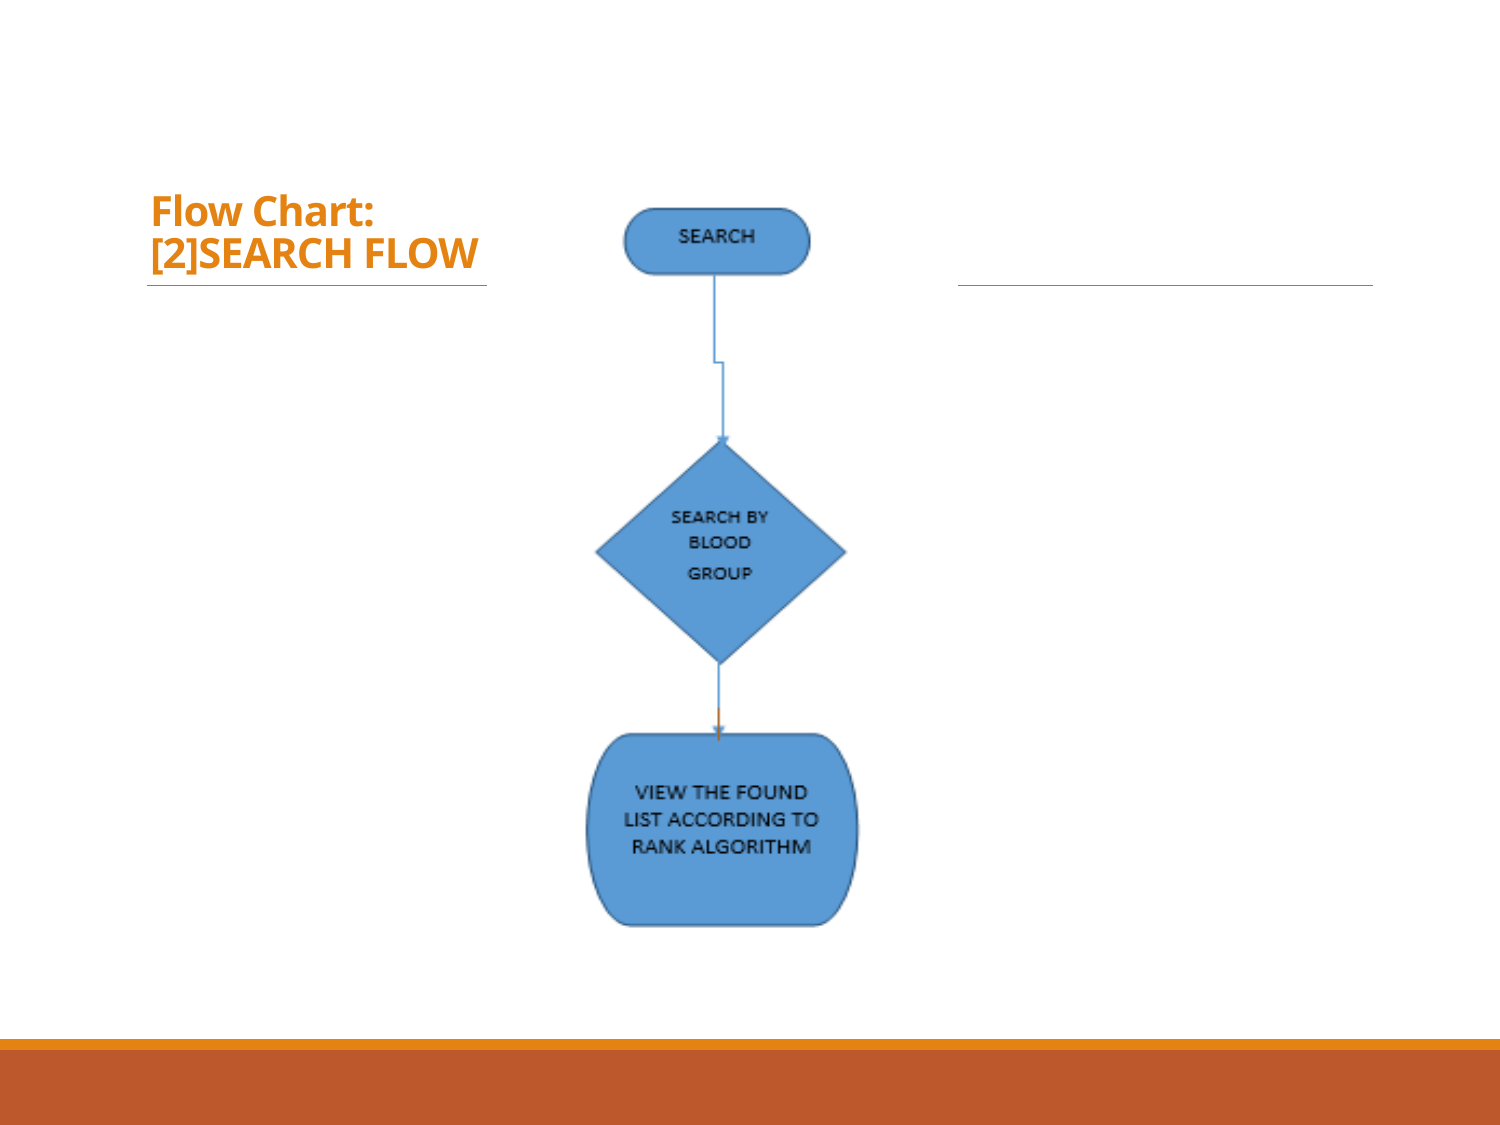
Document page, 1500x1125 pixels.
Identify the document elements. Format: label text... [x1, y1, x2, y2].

picture [486, 186, 959, 962]
title Flow Chart: [2]SEARCH FLOW [135, 47, 1373, 285]
